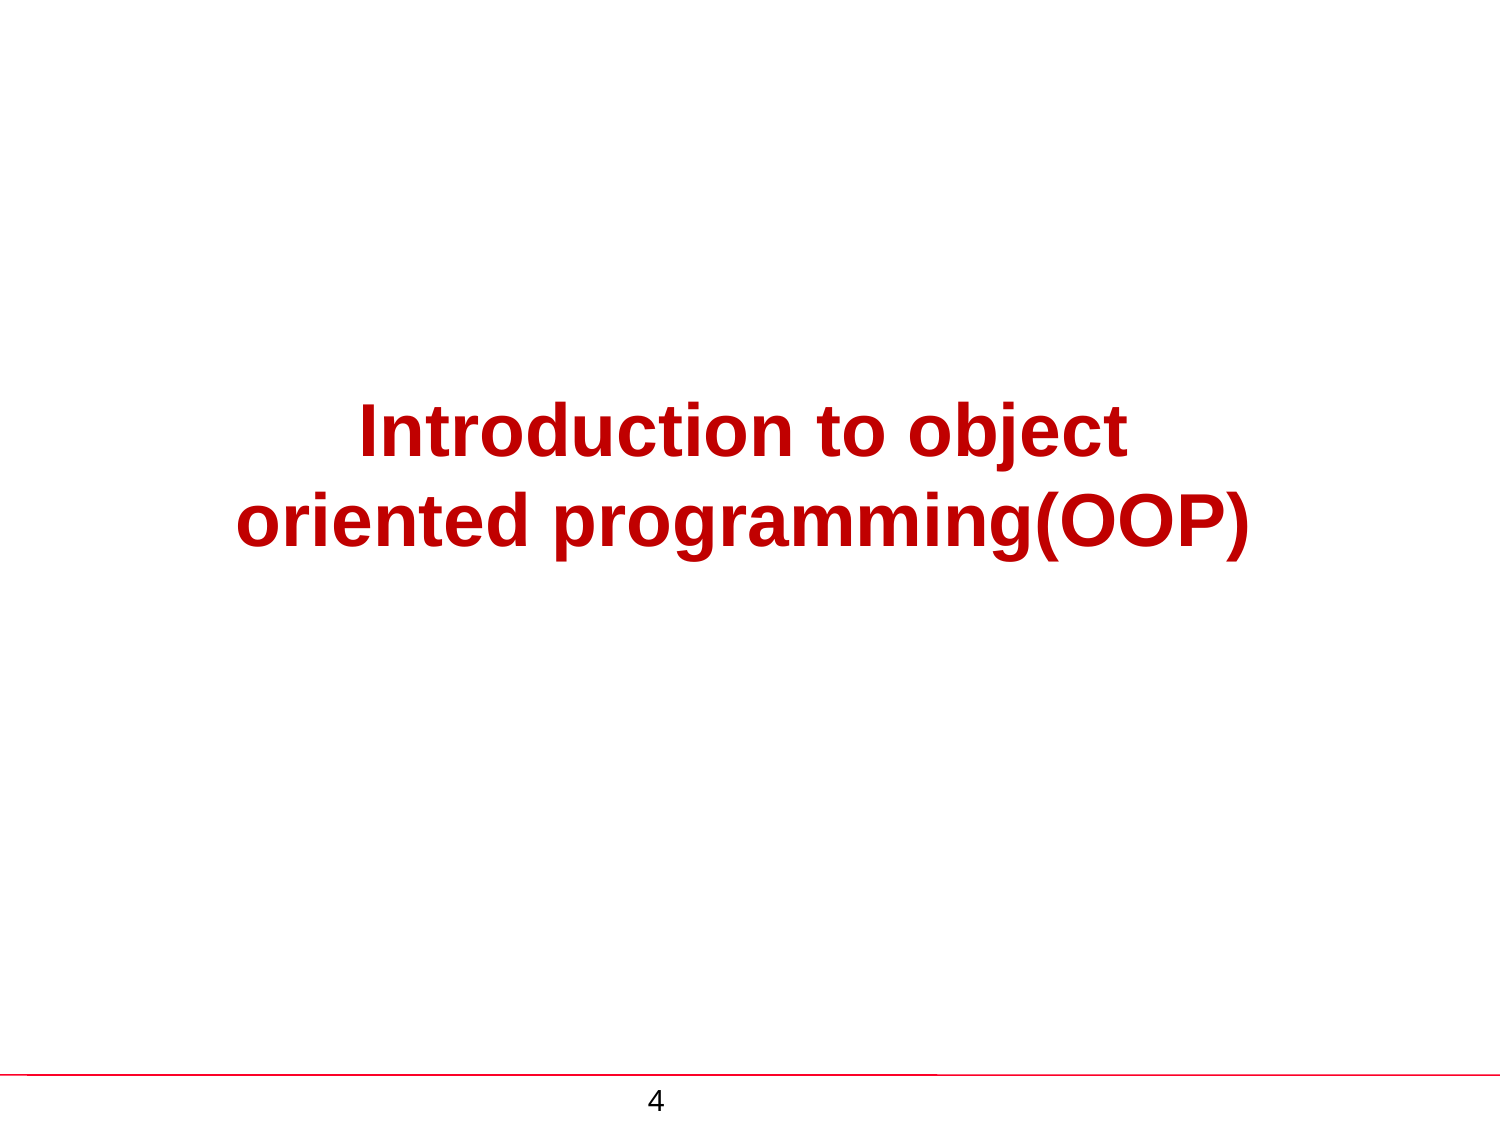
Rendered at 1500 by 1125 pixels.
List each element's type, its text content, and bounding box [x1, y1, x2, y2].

text_box Introduction to object oriented programming(OOP) [218, 373, 1270, 726]
slide_number 4 [624, 1074, 975, 1125]
